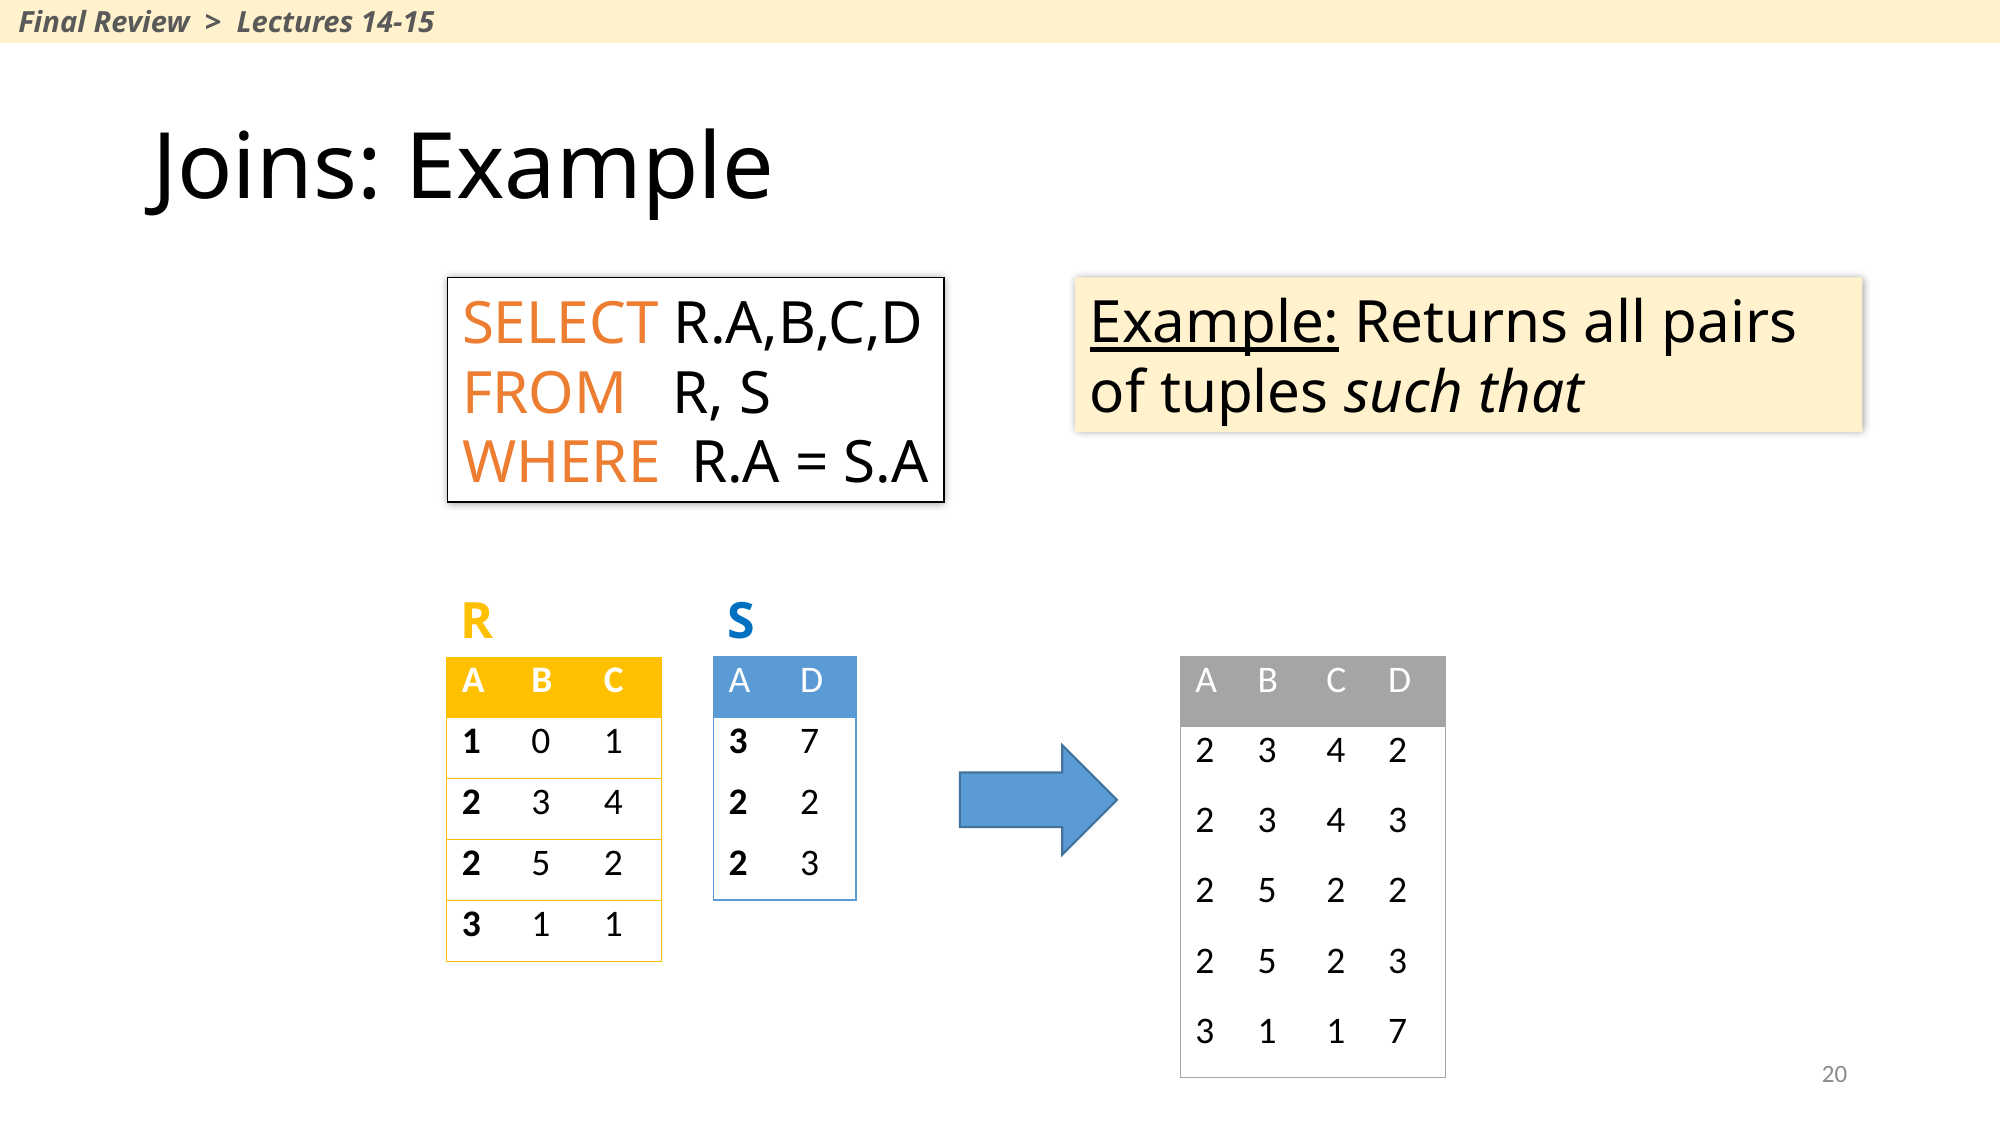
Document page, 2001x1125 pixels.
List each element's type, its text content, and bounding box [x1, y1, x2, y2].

table_cell 5 [516, 840, 589, 900]
table_cell 2 [1181, 727, 1243, 797]
table_cell 2 [589, 840, 661, 900]
text_box SELECT R.A,B,C,D FROM R, S WHERE R.A = S.A [447, 277, 944, 502]
table_cell 0 [516, 718, 589, 778]
table_cell 3 [1373, 937, 1445, 1007]
table_cell 3 [1243, 727, 1311, 797]
table_cell 7 [1373, 1007, 1445, 1077]
table_cell 1 [589, 718, 661, 778]
table_header B [516, 658, 589, 717]
table_header C [589, 658, 661, 717]
table_header A [1181, 658, 1243, 727]
table_cell 2 [1373, 867, 1445, 937]
table_cell 2 [714, 779, 785, 839]
table_cell 2 [1181, 937, 1243, 1007]
table_cell 2 [1311, 867, 1373, 937]
table_cell 1 [589, 901, 661, 961]
text_box S [713, 581, 771, 656]
table_cell 3 [447, 901, 516, 961]
table_cell 4 [1311, 797, 1373, 867]
table_cell 4 [1311, 727, 1373, 797]
table_cell 1 [516, 901, 589, 961]
table_header A [714, 658, 785, 718]
table_cell 3 [785, 839, 855, 899]
table_cell 2 [1373, 727, 1445, 797]
table_cell 3 [1181, 1007, 1243, 1077]
table_cell 2 [1181, 867, 1243, 937]
table_cell 1 [447, 718, 516, 778]
table_header A [447, 658, 516, 717]
table_header C [1311, 658, 1373, 727]
table_cell 5 [1243, 937, 1311, 1007]
table_header B [1243, 658, 1311, 727]
table_cell 4 [589, 779, 661, 839]
table_cell 2 [714, 839, 785, 899]
text_box R [445, 581, 509, 656]
table_cell 3 [714, 718, 785, 779]
table_cell 3 [1243, 797, 1311, 867]
table_cell 5 [1243, 867, 1311, 937]
table_cell 7 [785, 718, 855, 779]
table_cell 2 [1181, 797, 1243, 867]
table_cell 2 [1311, 937, 1373, 1007]
table_header D [785, 658, 855, 718]
table_cell 1 [1243, 1007, 1311, 1077]
text_box [958, 742, 1119, 858]
table_cell 3 [516, 779, 589, 839]
slide_number 20 [1412, 1042, 1863, 1103]
title Joins: Example [137, 59, 1863, 278]
table_header D [1373, 658, 1445, 727]
table_cell 2 [447, 779, 516, 839]
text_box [0, 0, 2000, 47]
table_cell 2 [447, 840, 516, 900]
table_cell 3 [1373, 797, 1445, 867]
table_cell 1 [1311, 1007, 1373, 1077]
table_cell 2 [785, 779, 855, 839]
